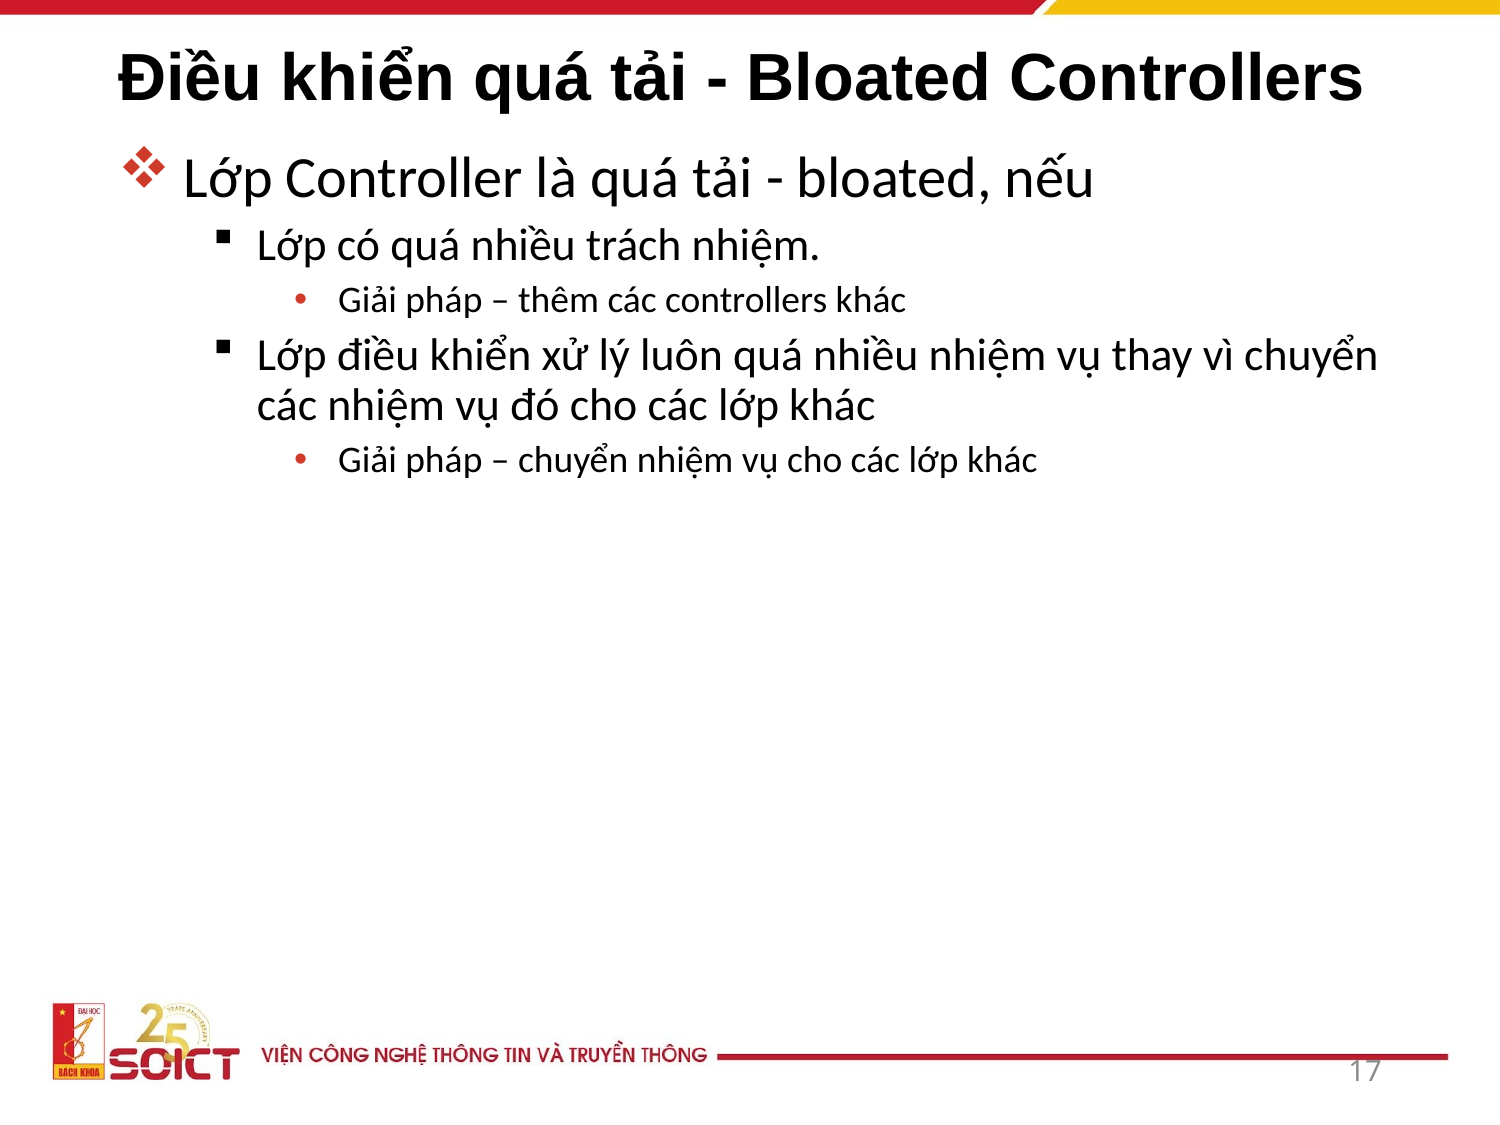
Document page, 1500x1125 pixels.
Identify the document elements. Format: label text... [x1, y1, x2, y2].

picture [0, 0, 1500, 1125]
slide_number 17 [1059, 1042, 1397, 1103]
title Điều khiển quá tải - Bloated Controllers [103, 18, 1397, 139]
list Lớp Controller là quá tải - bloated, nếu Lớp có quá nhiều trách nhiệm. Giải pháp – thêm các controllers khác Lớp điều khiển xử lý luôn quá nhiều nhiệm vụ thay vì chuyển các nhiệm vụ đó cho các lớp khác Giải pháp – chuyển nhiệm vụ cho các lớp khác [103, 139, 1397, 989]
